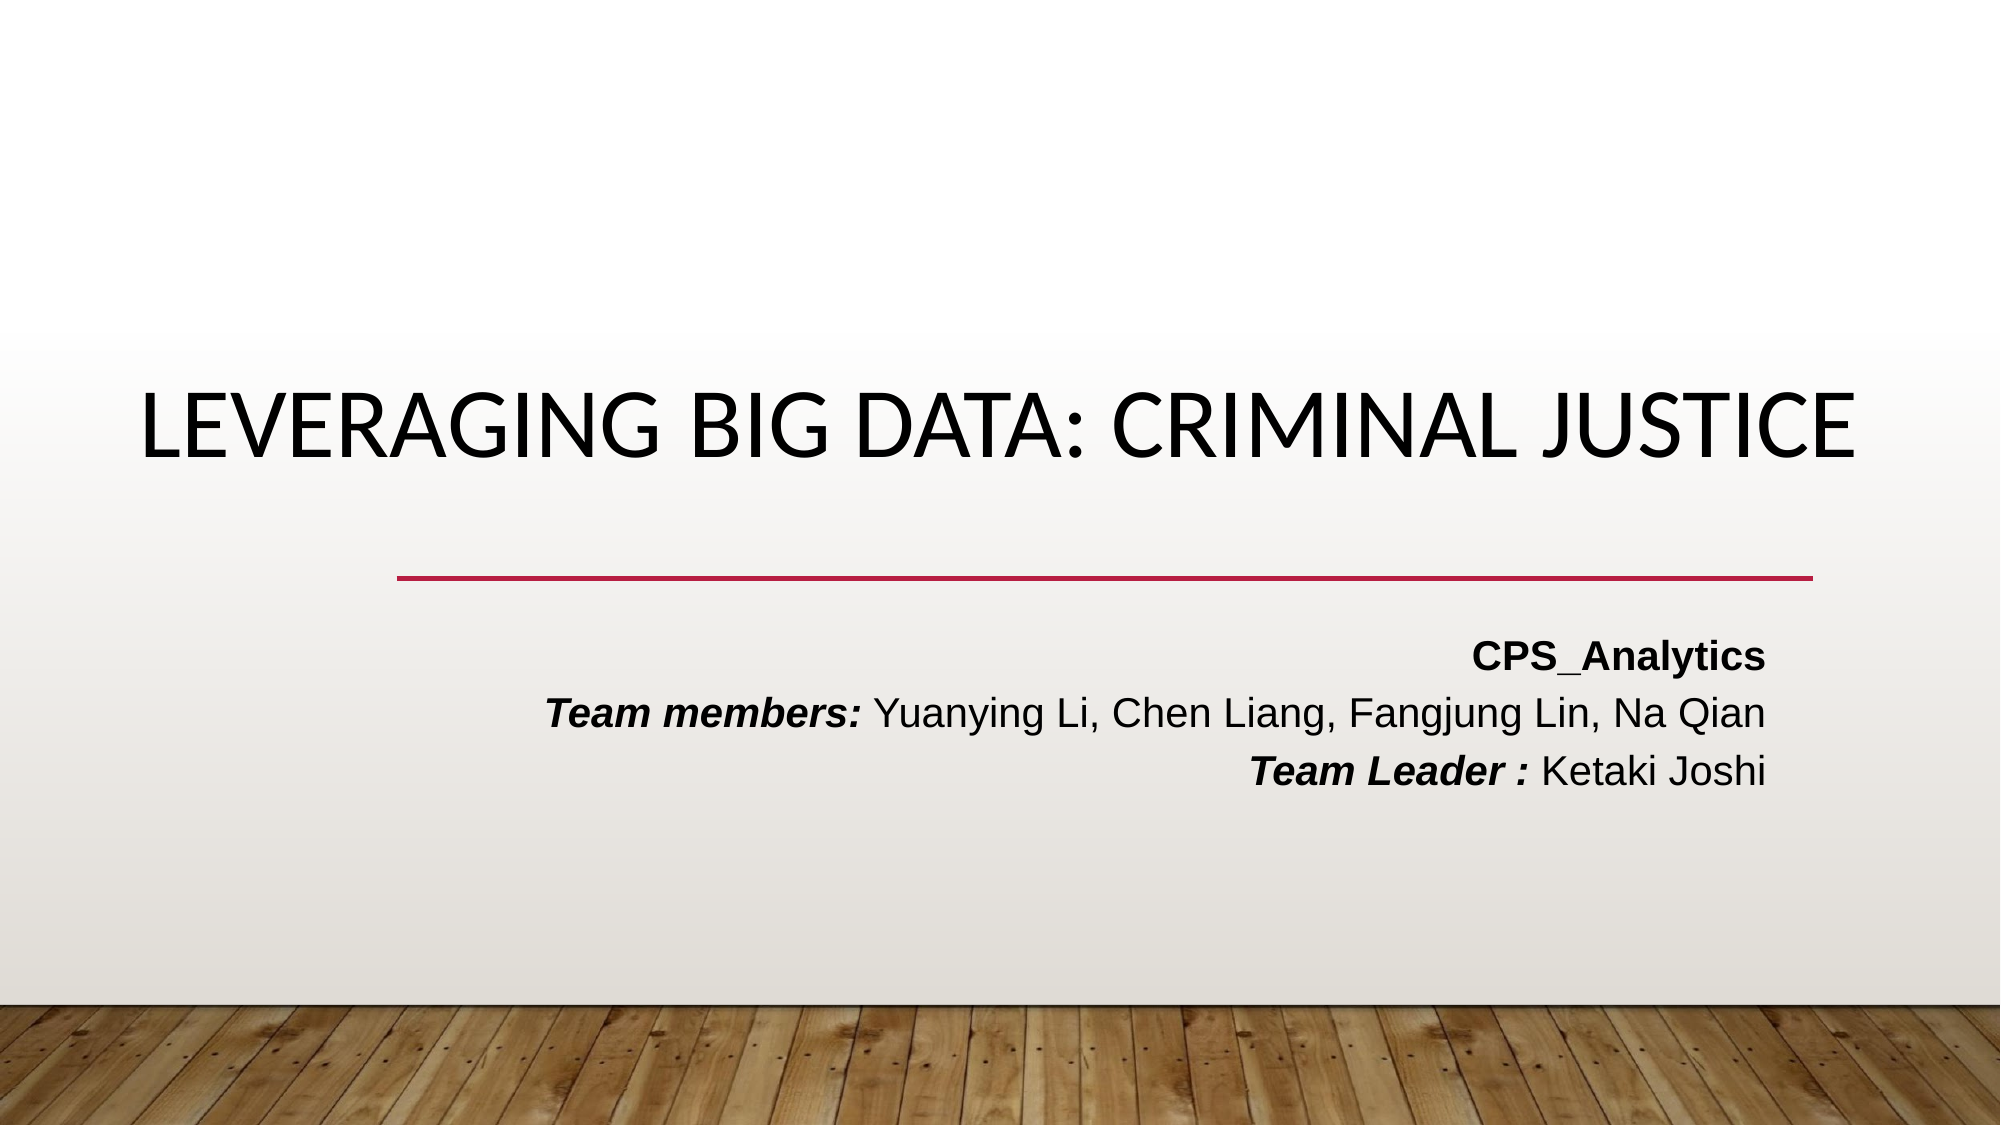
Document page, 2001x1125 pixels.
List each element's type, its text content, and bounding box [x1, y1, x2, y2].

picture [0, 1005, 2000, 1125]
subtitle CPS_Analytics Team members: Yuanying Li, Chen Liang, Fangjung Lin, Na Qian Team Leader : Ketaki Joshi [364, 606, 1782, 815]
title LEVERAGING BIG DATA: CRIMINAL JUSTICE [124, 301, 1945, 480]
